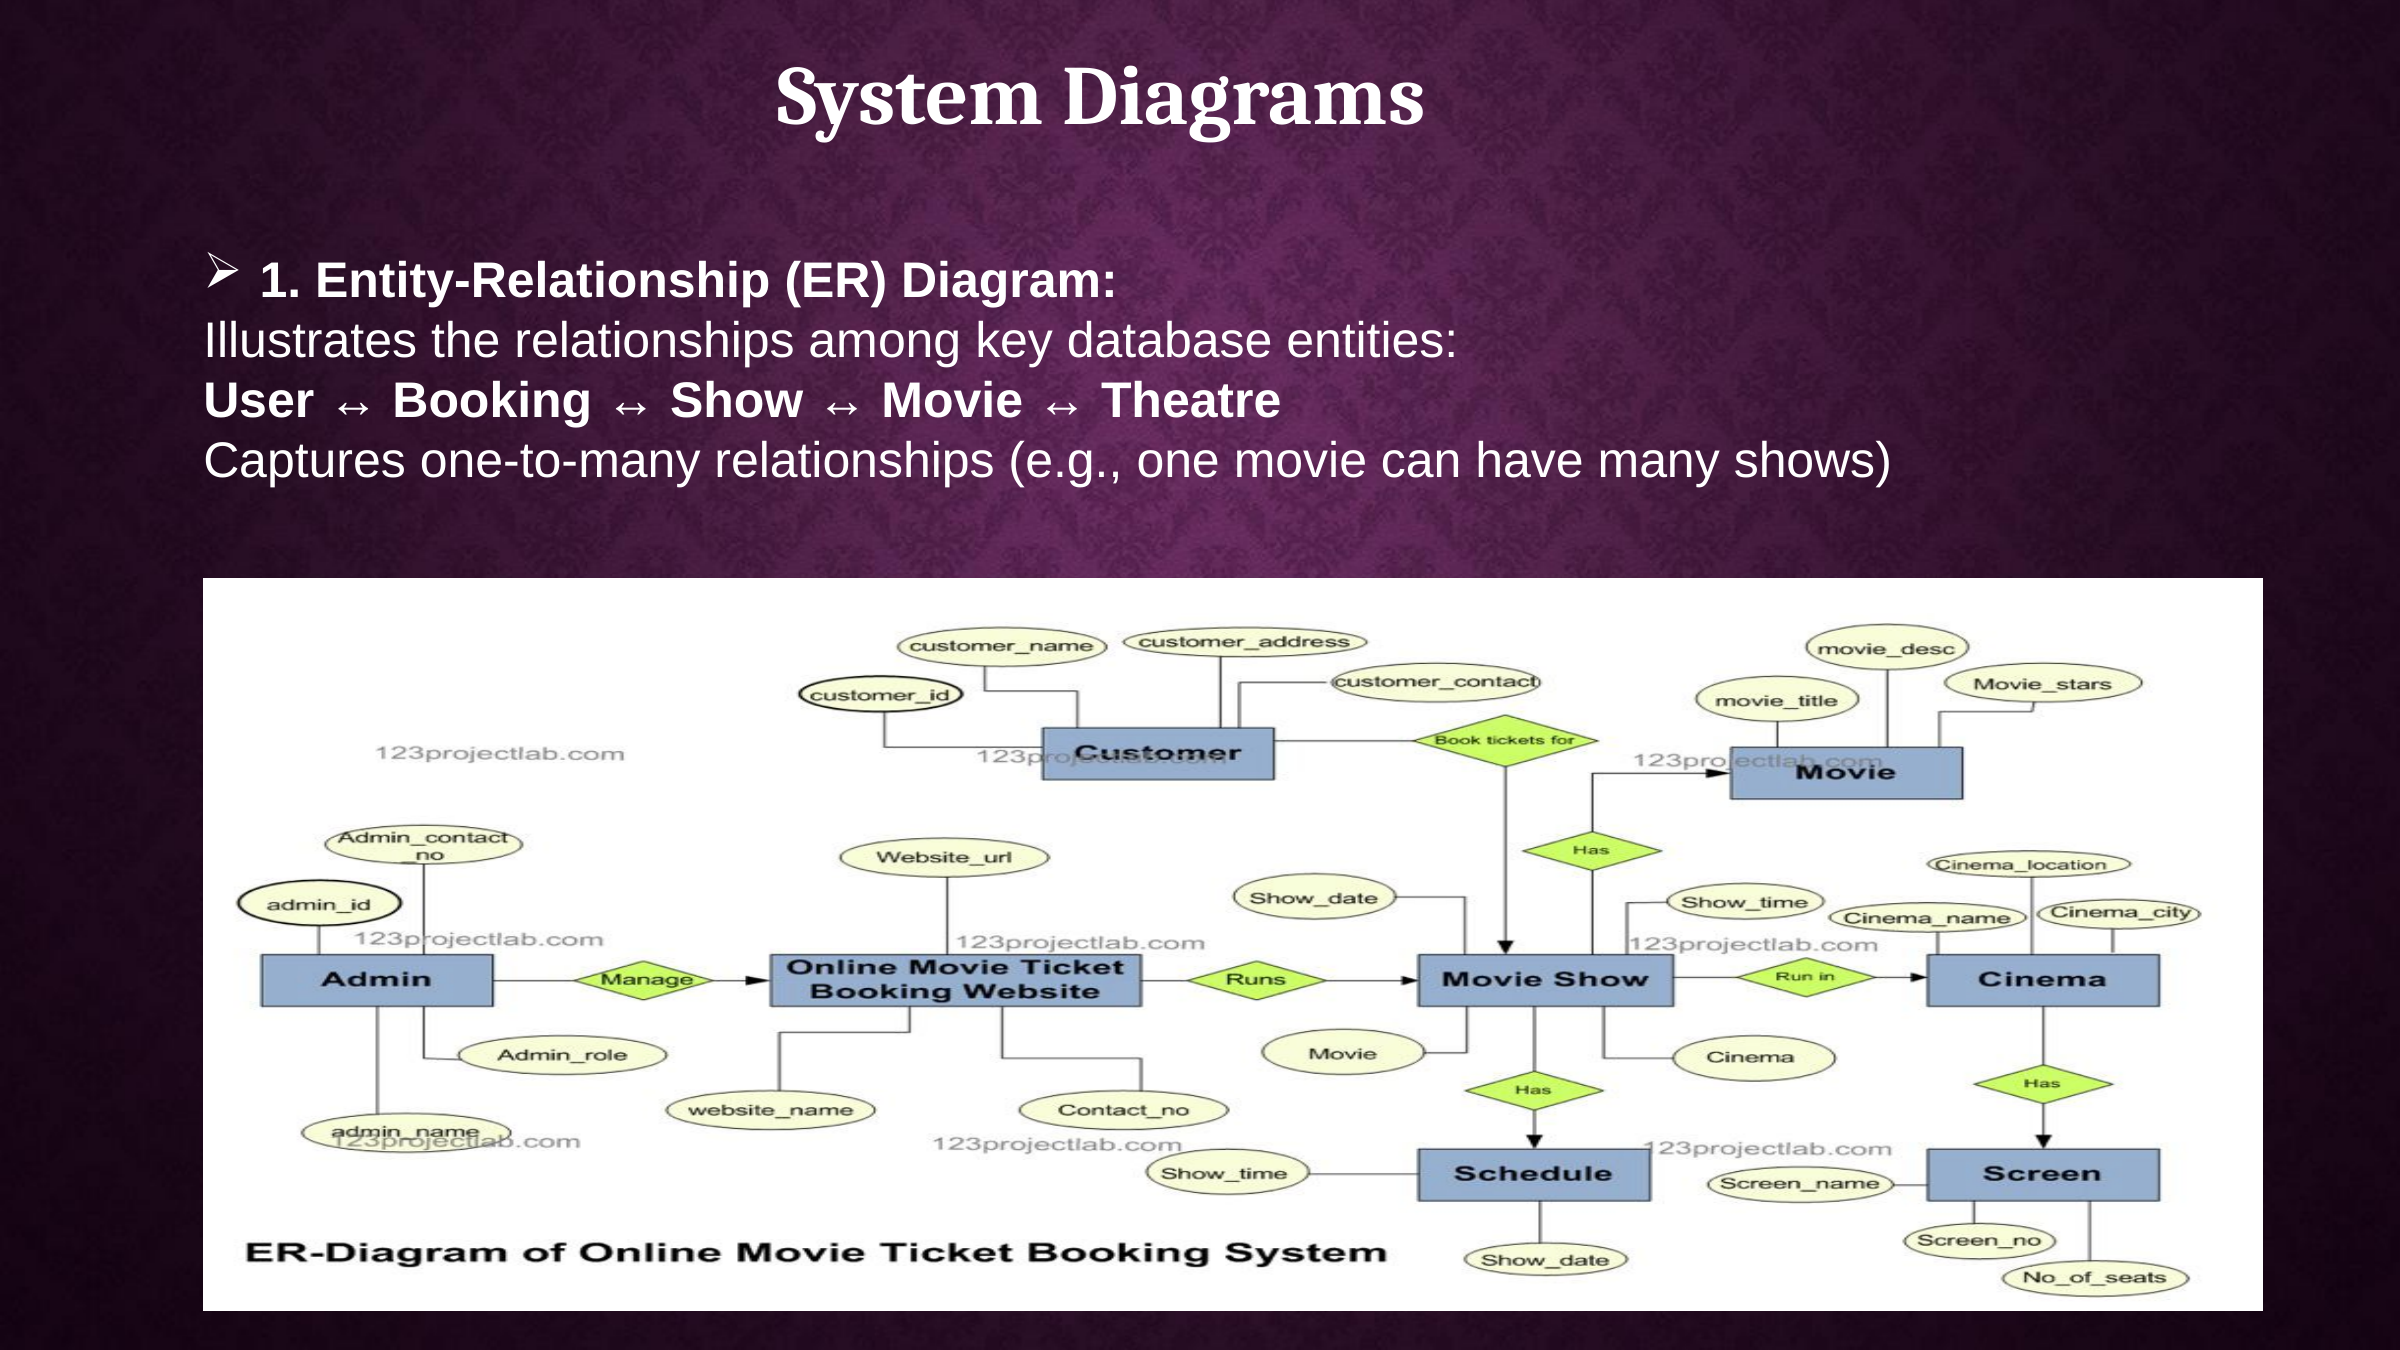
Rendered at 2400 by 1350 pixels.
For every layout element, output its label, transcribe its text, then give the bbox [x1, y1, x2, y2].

title System Diagrams [775, 37, 1546, 214]
text_box 1. Entity-Relationship (ER) Diagram: Illustrates the relationships among key database entities: User ↔ Booking ↔ Show ↔ Movie ↔ Theatre Captures one-to-many relationships (e.g., one movie can have many shows) [203, 214, 2139, 547]
picture [0, 0, 2400, 1350]
